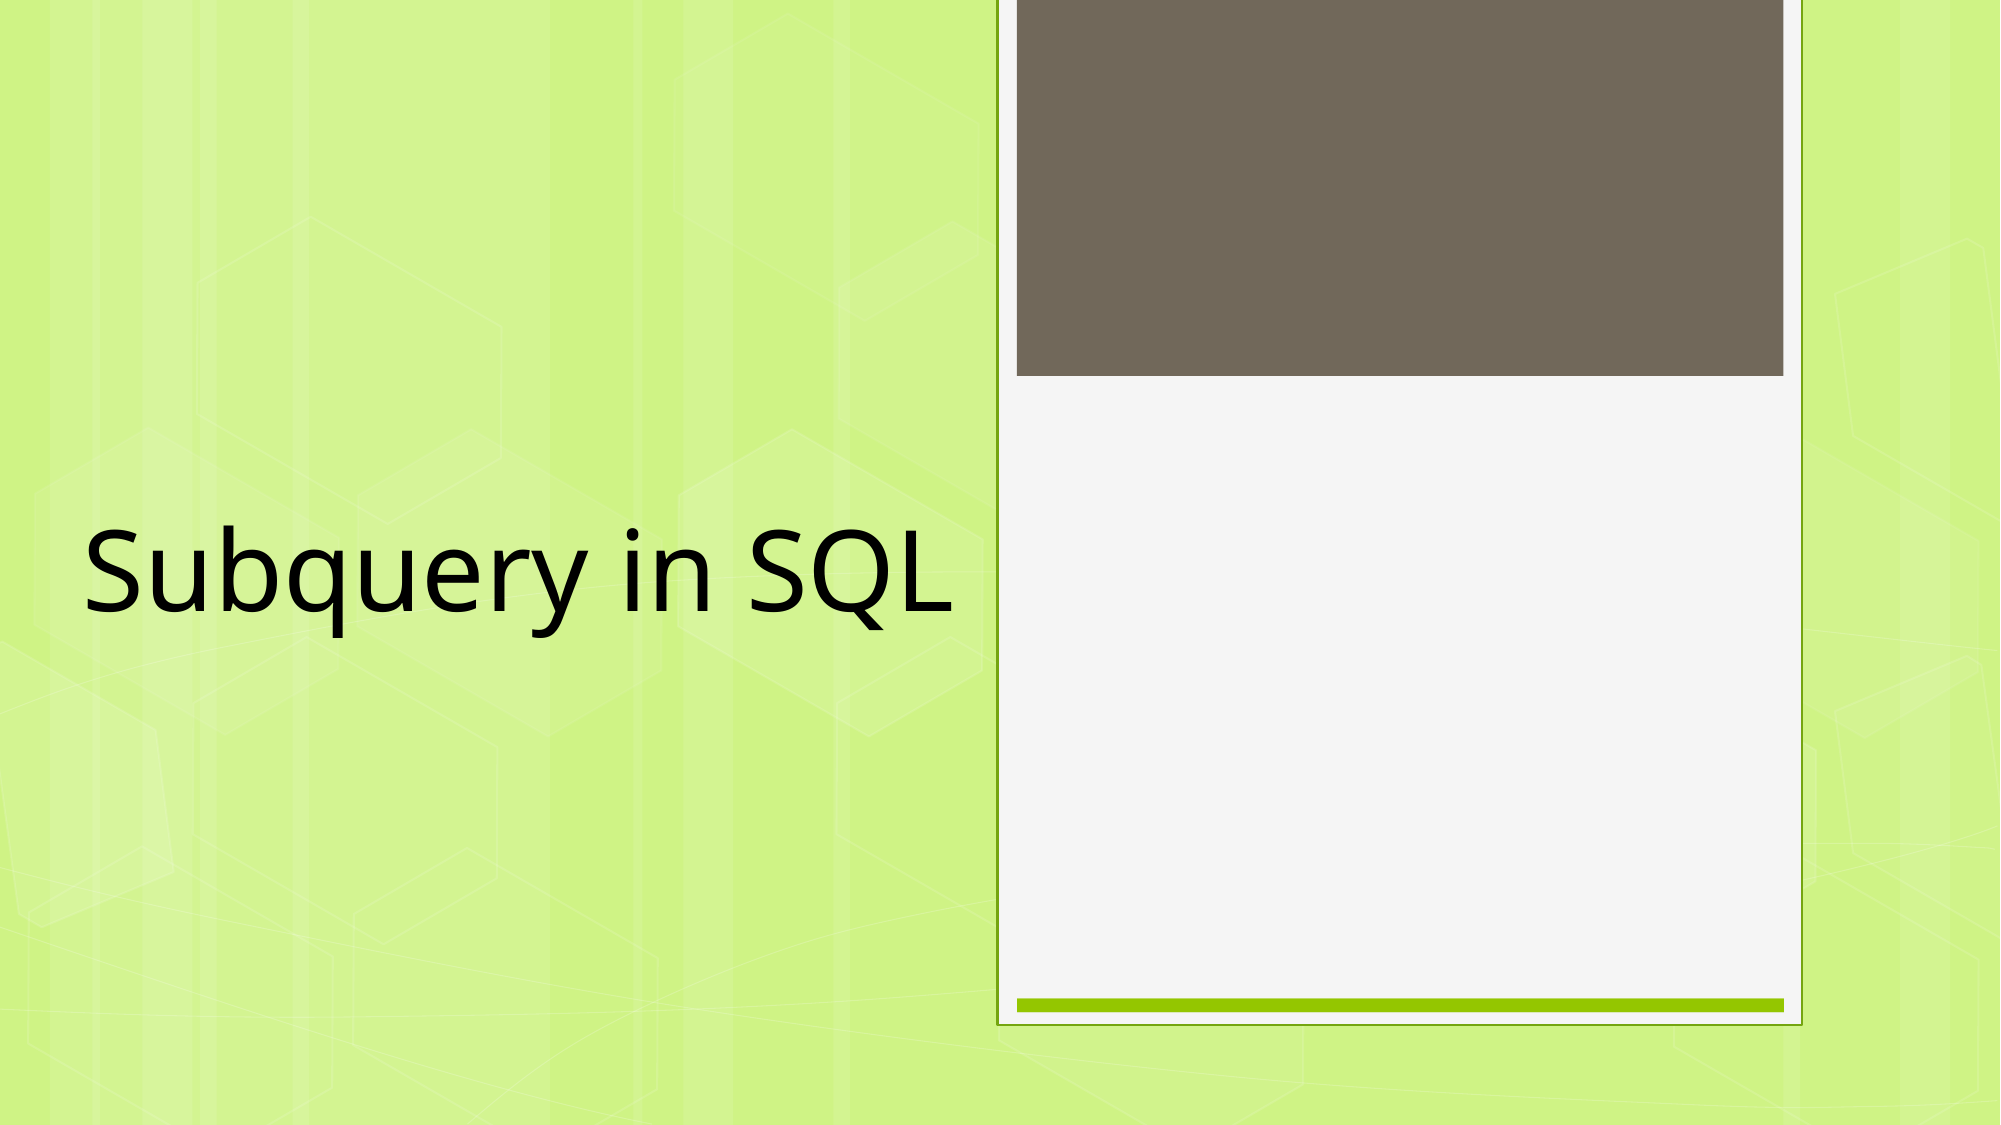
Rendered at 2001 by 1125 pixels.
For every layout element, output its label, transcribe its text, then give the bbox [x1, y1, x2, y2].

title Subquery in SQL [24, 194, 1014, 642]
